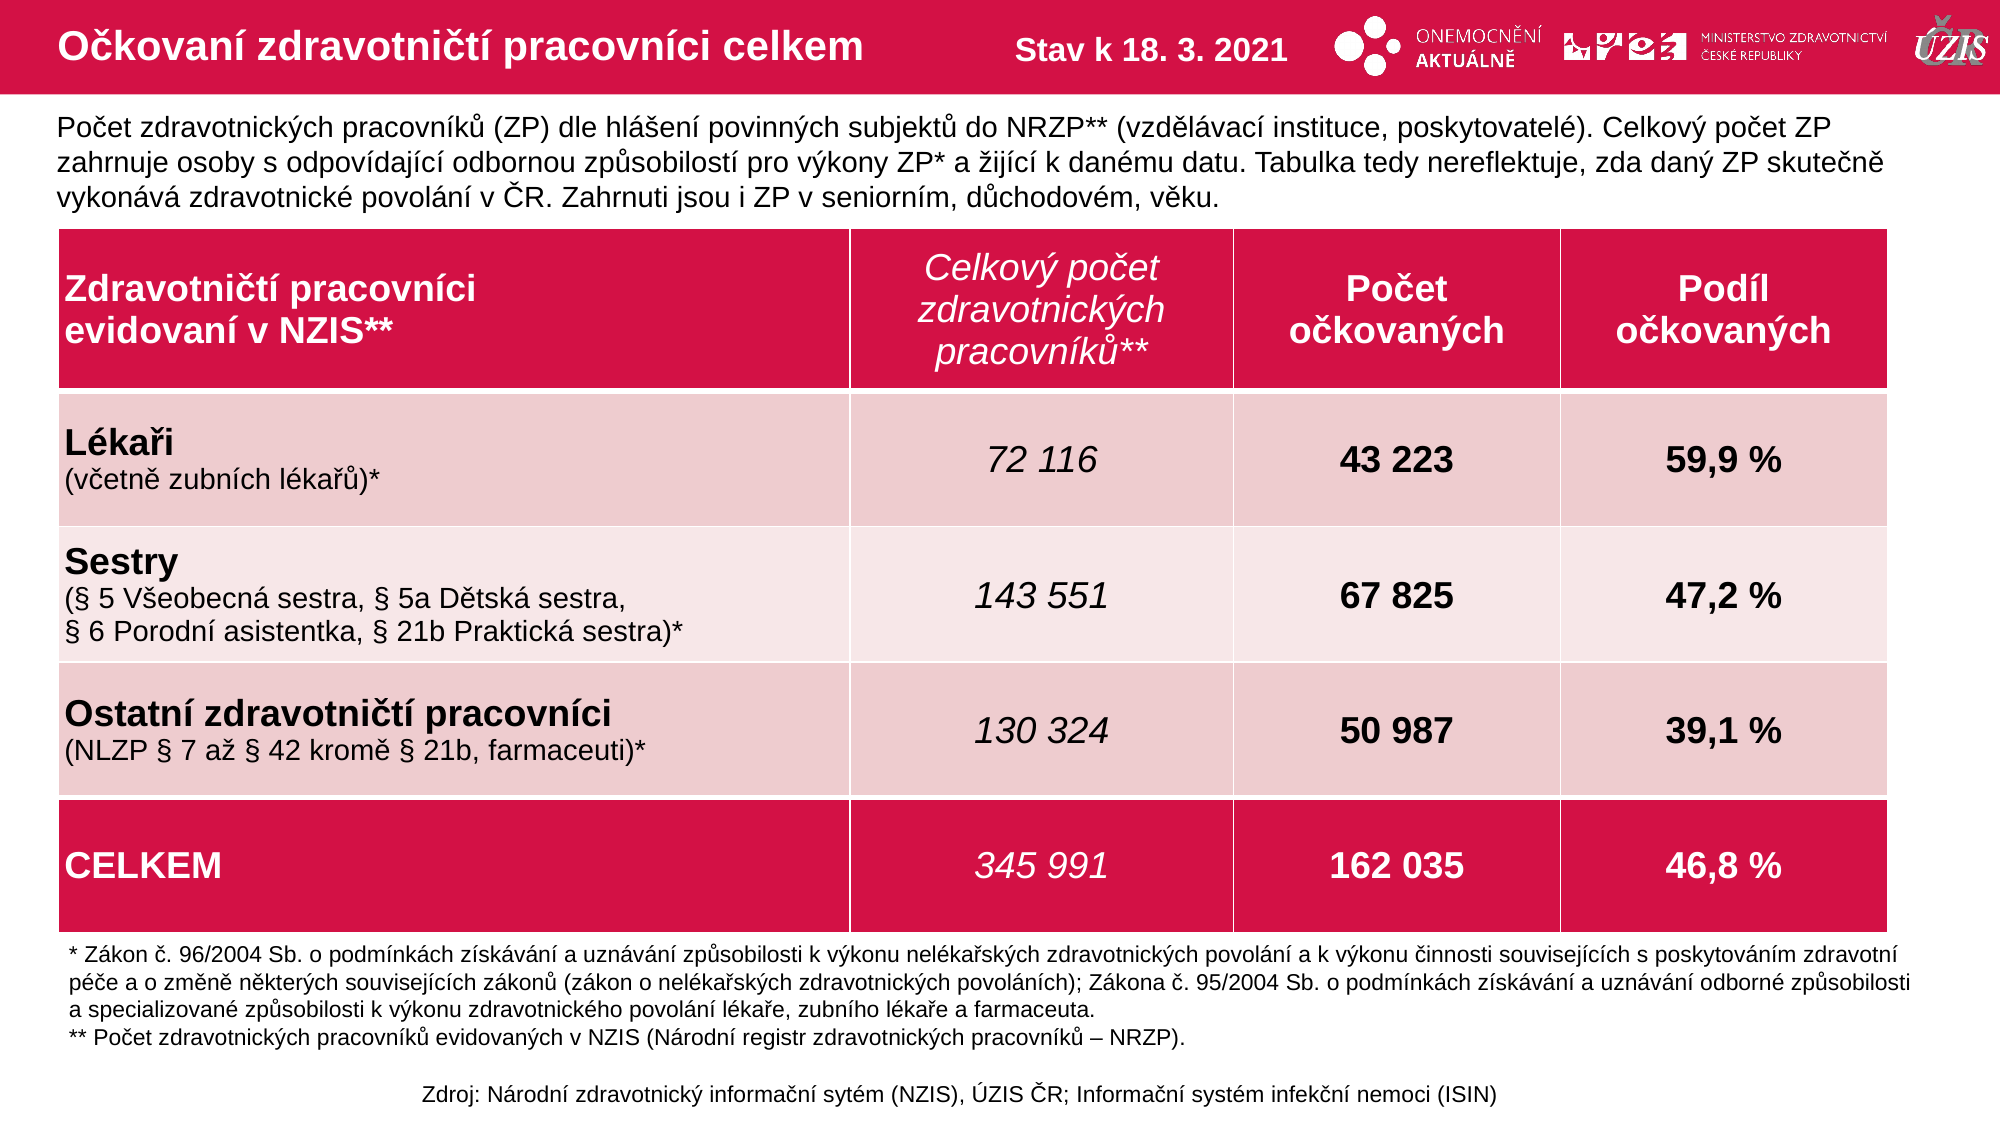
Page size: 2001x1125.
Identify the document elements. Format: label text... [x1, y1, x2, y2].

picture [1563, 31, 1888, 60]
table_cell 345 991 [851, 800, 1233, 932]
table_cell Sestry (§ 5 Všeobecná sestra, § 5a Dětská sestra, § 6 Porodní asistentka, § 21b Praktická sestra)* [59, 527, 849, 661]
text_box Stav k 18. 3. 2021 [999, 20, 1330, 76]
table_cell 50 987 [1234, 663, 1560, 795]
table_header Zdravotničtí pracovníci evidovaní v NZIS** [59, 229, 849, 388]
text_box * Zákon č. 96/2004 Sb. o podmínkách získávání a uznávání způsobilosti k výkonu nelékařských zdravotnických povolání a k výkonu činnosti souvisejících s poskytováním zdravotní péče a o změně některých souvisejících zákonů (zákon o nelékařských zdravotnických povoláních); Zákona č. 95/2004 Sb. o podmínkách získávání a uznávání odborné způsobilosti a specializované způsobilosti k výkonu zdravotnického povolání lékaře, zubního lékaře a farmaceuta. ** Počet zdravotnických pracovníků evidovaných v NZIS (Národní registr zdravotnických pracovníků – NRZP). [54, 932, 1934, 1058]
table_header Podíl očkovaných [1561, 229, 1887, 388]
picture [1915, 15, 1989, 66]
table_cell 67 825 [1234, 527, 1560, 661]
table_cell 47,2 % [1561, 527, 1887, 661]
text_box Počet zdravotnických pracovníků (ZP) dle hlášení povinných subjektů do NRZP** (vzdělávací instituce, poskytovatelé). Celkový počet ZP zahrnuje osoby s odpovídající odbornou způsobilostí pro výkony ZP* a žijící k danému datu. Tabulka tedy nereflektuje, zda daný ZP skutečně vykonává zdravotnické povolání v ČR. Zahrnuti jsou i ZP v seniorním, důchodovém, věku. [41, 101, 1961, 221]
table_cell 162 035 [1234, 800, 1560, 932]
table_cell 46,8 % [1561, 800, 1887, 932]
text_box Zdroj: Národní zdravotnický informační sytém (NZIS), ÚZIS ČR; Informační systém infekční nemoci (ISIN) [284, 1072, 1643, 1115]
table_header Celkový počet zdravotnických pracovníků** [851, 229, 1233, 388]
table_cell Ostatní zdravotničtí pracovníci (NLZP § 7 až § 42 kromě § 21b, farmaceuti)* [59, 663, 849, 795]
table_cell 72 116 [851, 394, 1233, 526]
table_cell 130 324 [851, 663, 1233, 795]
table_cell Lékaři (včetně zubních lékařů)* [59, 394, 849, 526]
table_header Počet očkovaných [1234, 229, 1560, 388]
title Očkovaní zdravotničtí pracovníci celkem [42, 0, 1262, 95]
picture [1334, 16, 1542, 76]
table_cell CELKEM [59, 800, 849, 932]
table_cell 43 223 [1234, 394, 1560, 526]
table_cell 59,9 % [1561, 394, 1887, 526]
table_cell 143 551 [851, 527, 1233, 661]
table_cell 39,1 % [1561, 663, 1887, 795]
